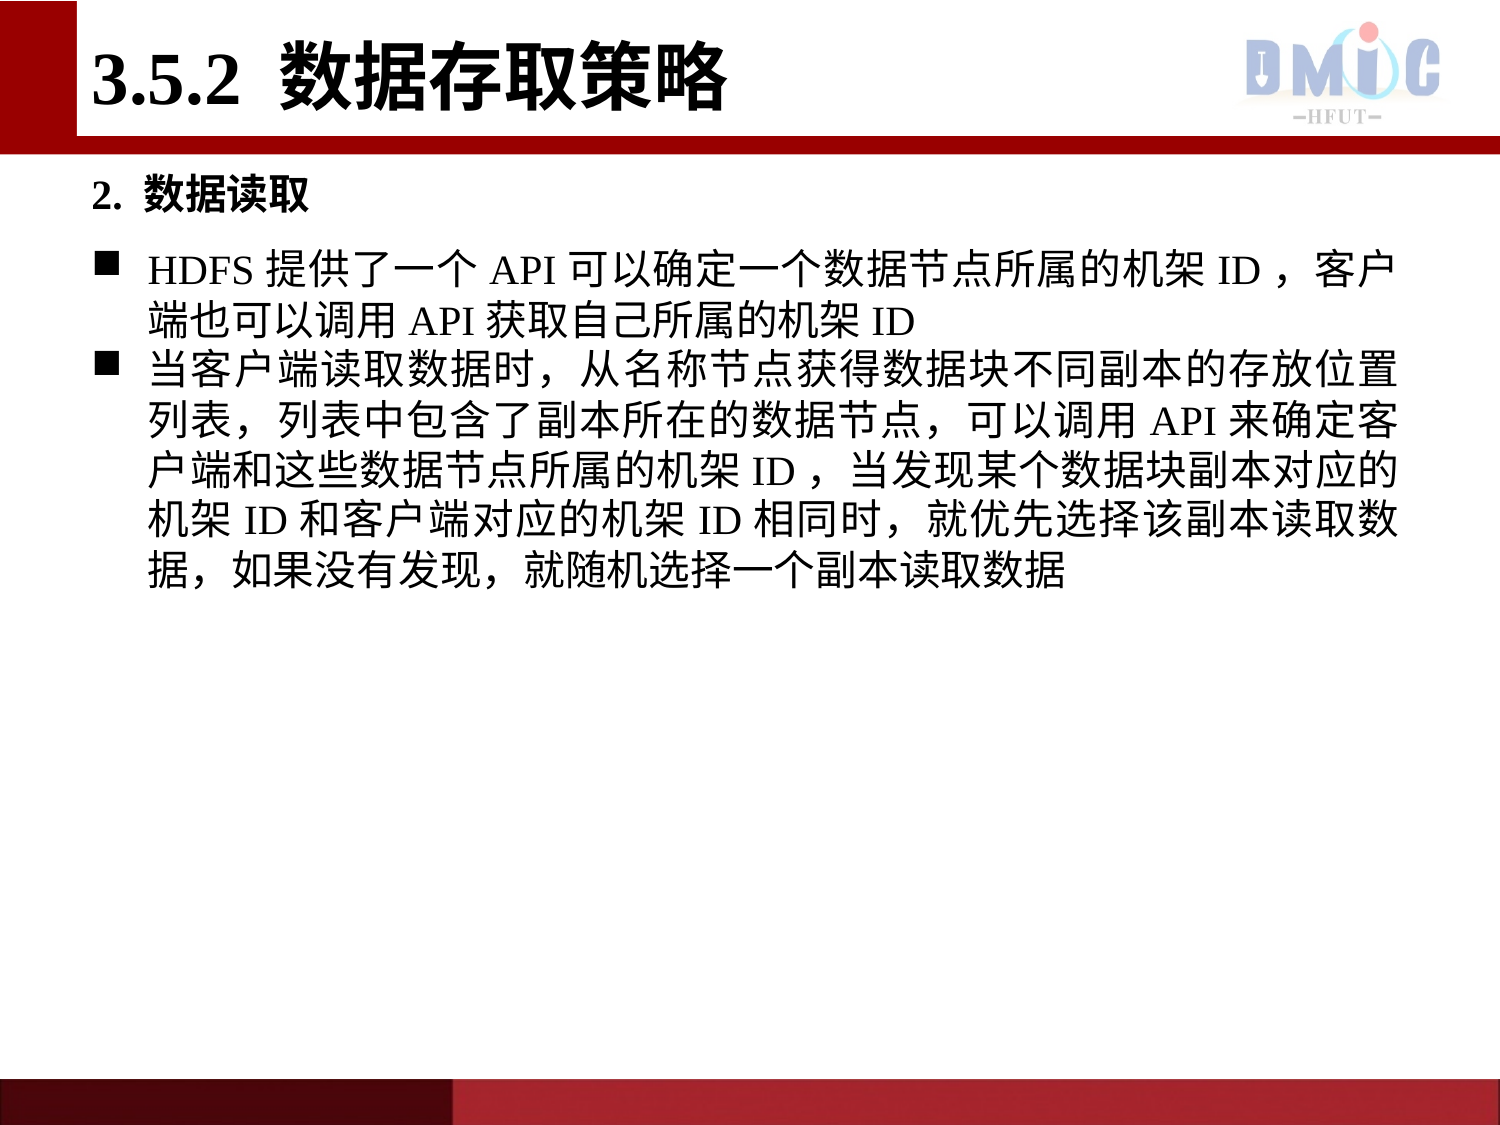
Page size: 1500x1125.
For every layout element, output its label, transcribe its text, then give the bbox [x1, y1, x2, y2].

picture [0, 1079, 1500, 1125]
title 3.5.2 数据存取策略 [76, 0, 1390, 151]
text_box 2. 数据读取 HDFS提供了一个API可以确定一个数据节点所属的机架ID，客户端也可以调用API获取自己所属的机架ID 当客户端读取数据时，从名称节点获得数据块不同副本的存放位置列表，列表中包含了副本所在的数据节点，可以调用API来确定客户端和这些数据节点所属的机架ID，当发现某个数据块副本对应的机架ID和客户端对应的机架ID相同时，就优先选择该副本读取数据，如果没有发现，就随机选择一个副本读取数据 [76, 160, 1415, 651]
